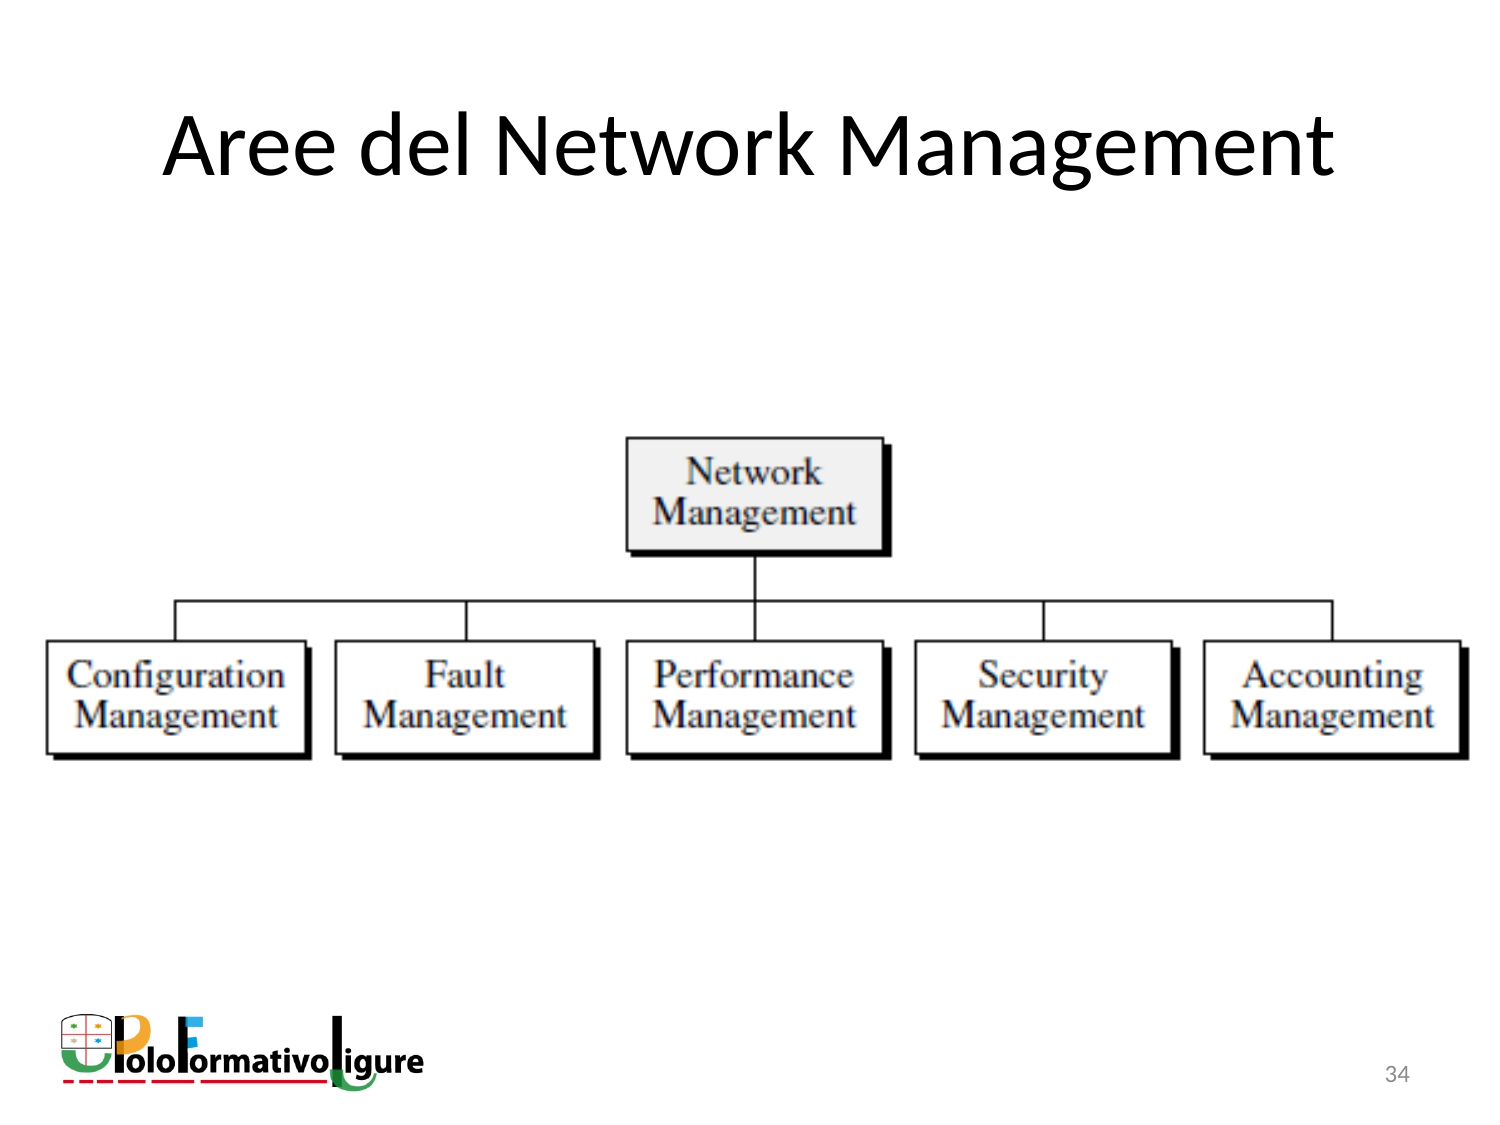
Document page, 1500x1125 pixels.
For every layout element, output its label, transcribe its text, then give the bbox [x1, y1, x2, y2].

picture [18, 420, 1495, 781]
title Aree del Network Management [75, 45, 1425, 233]
slide_number 34 [1074, 1042, 1425, 1103]
picture [52, 1011, 426, 1096]
